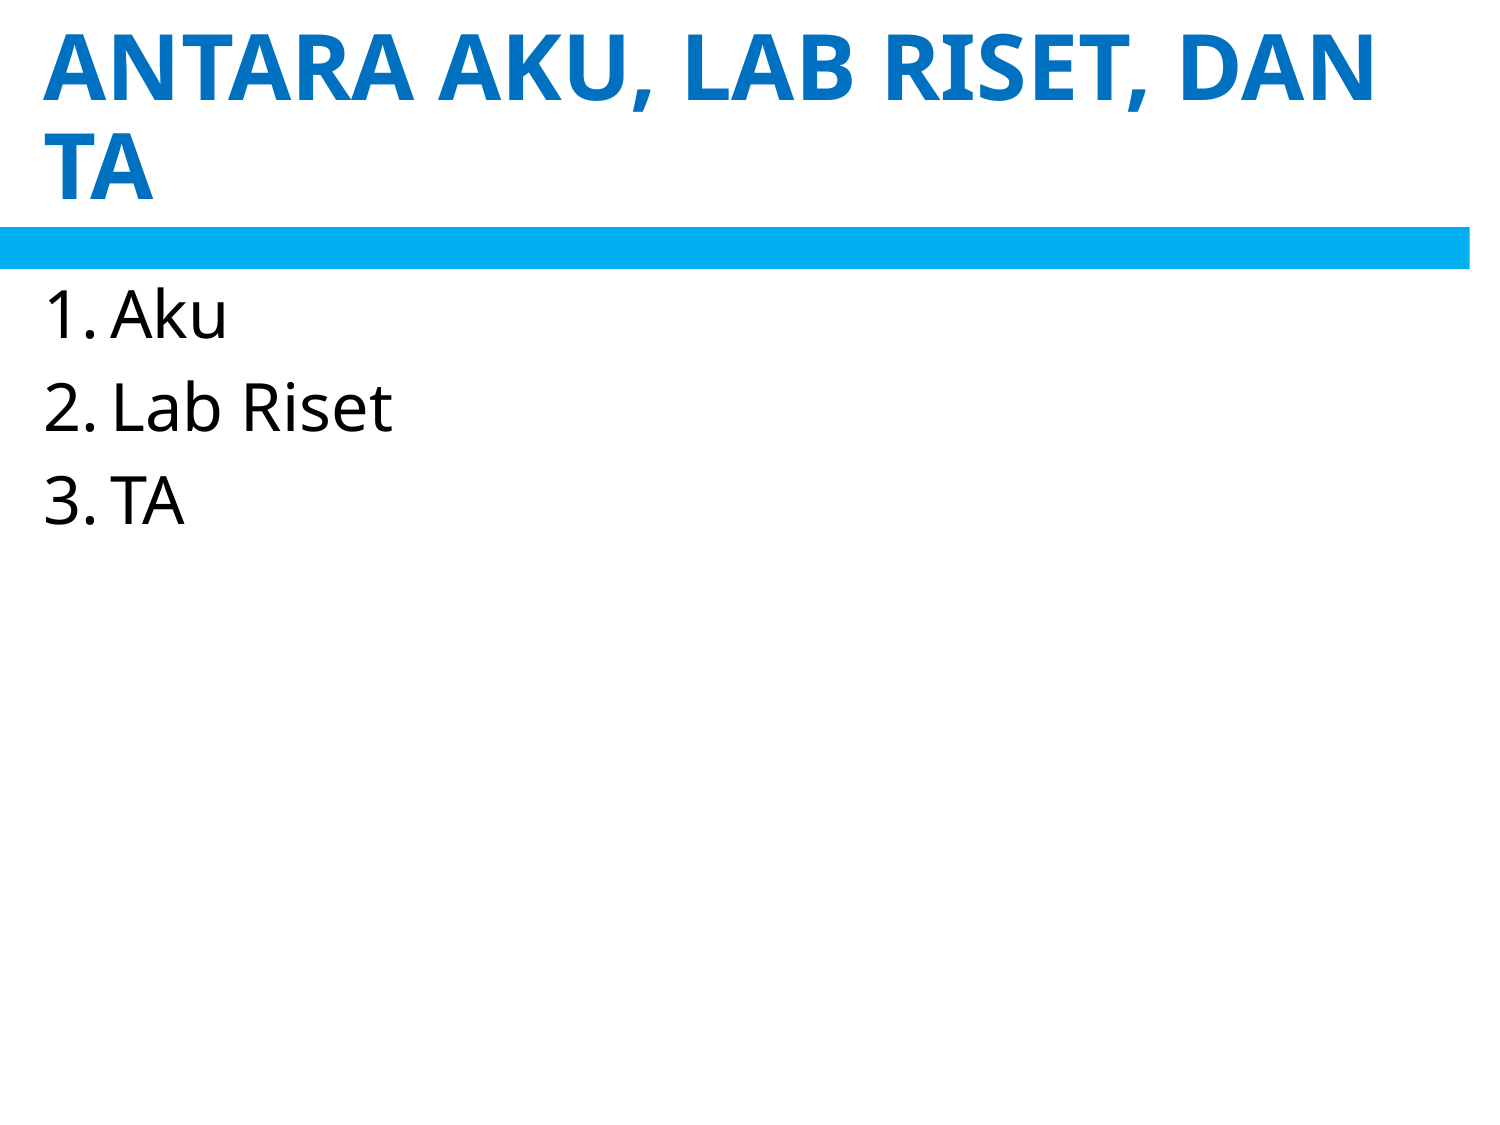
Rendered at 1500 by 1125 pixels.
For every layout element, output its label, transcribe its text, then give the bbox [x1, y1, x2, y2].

list Aku Lab Riset TA [28, 273, 1469, 1070]
title ANTARA AKU, LAB RISET, DAN TA [28, 19, 1469, 222]
